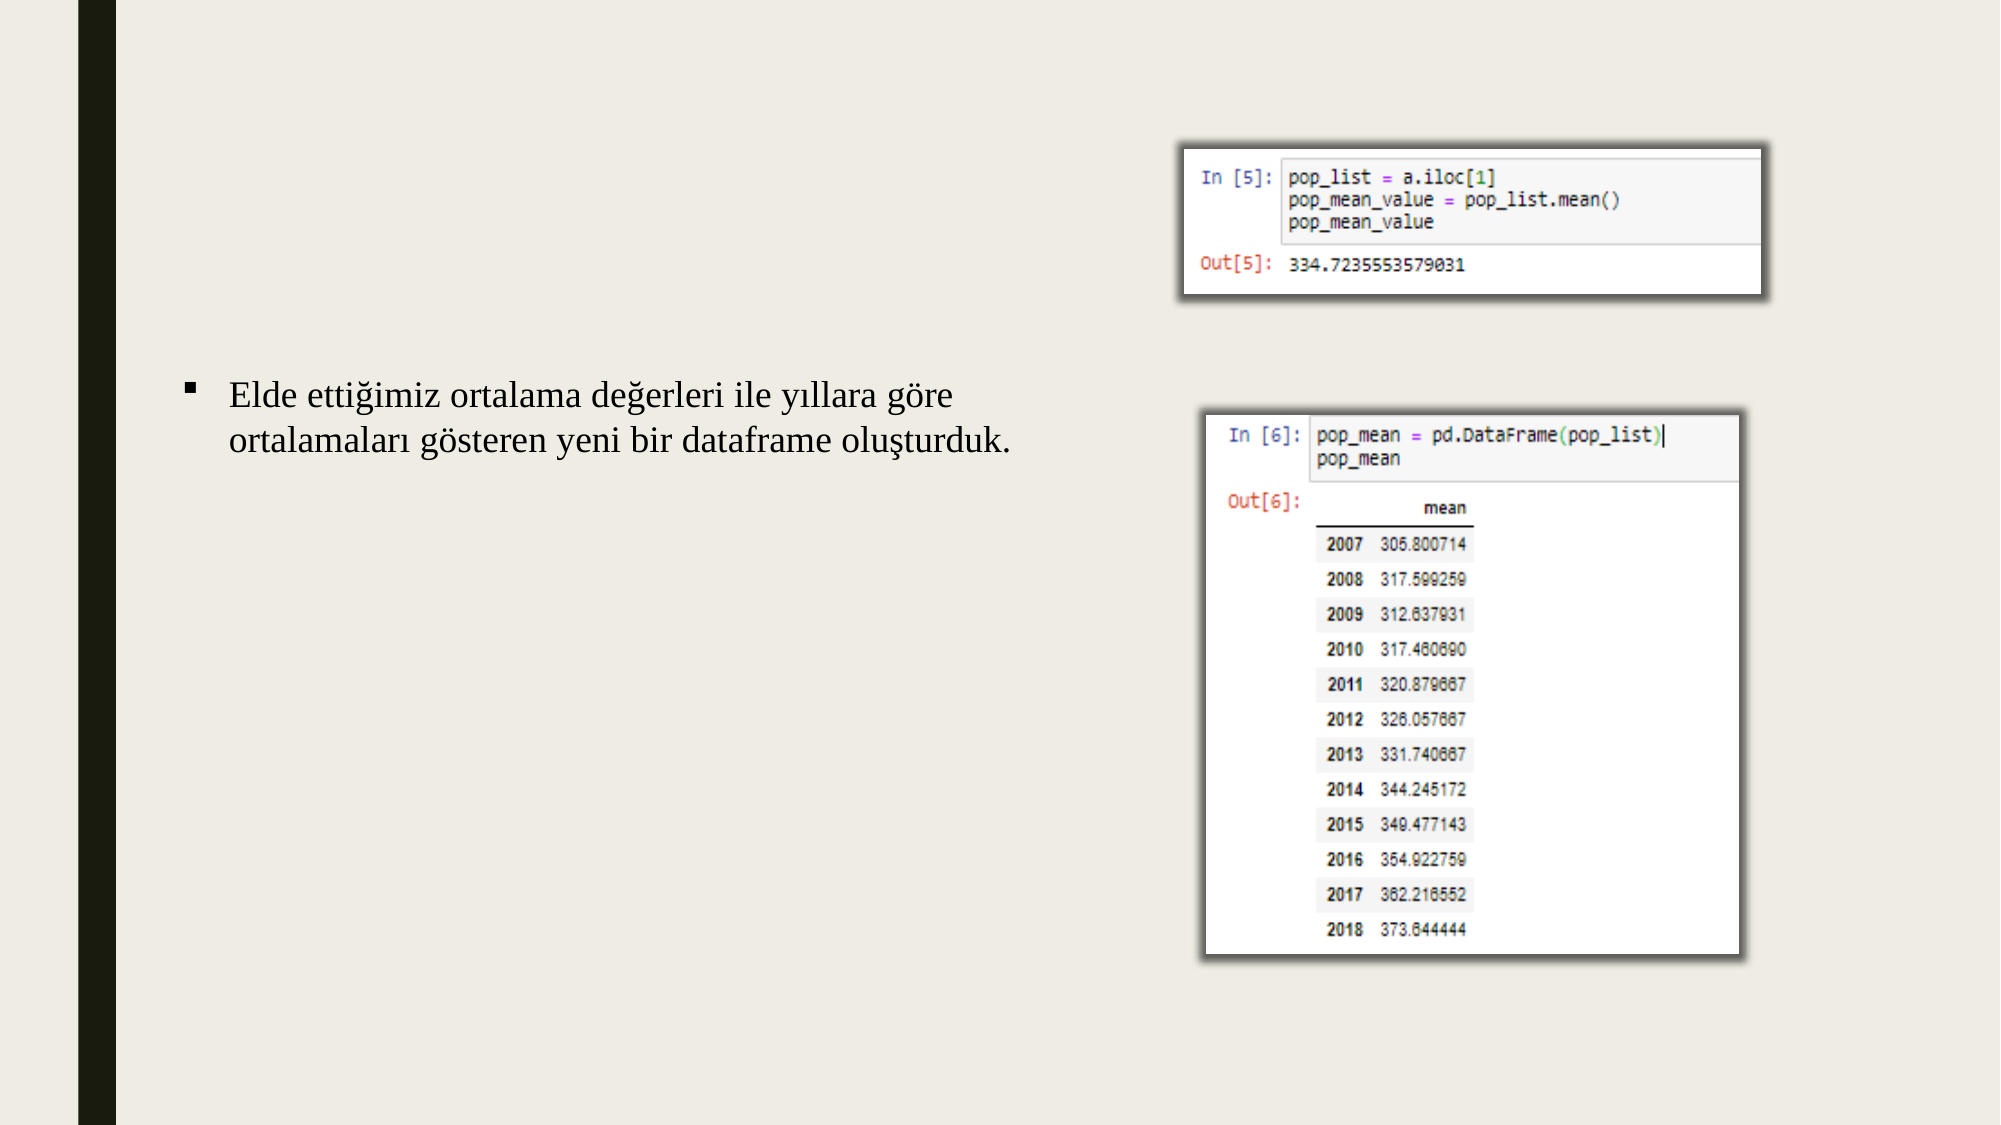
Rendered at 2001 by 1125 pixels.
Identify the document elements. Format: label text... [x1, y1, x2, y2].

text_box Elde ettiğimiz ortalama değerleri ile yıllara göre ortalamaları gösteren yeni bir dataframe oluşturduk. [167, 362, 1103, 468]
picture [1206, 415, 1739, 954]
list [1184, 149, 1761, 294]
